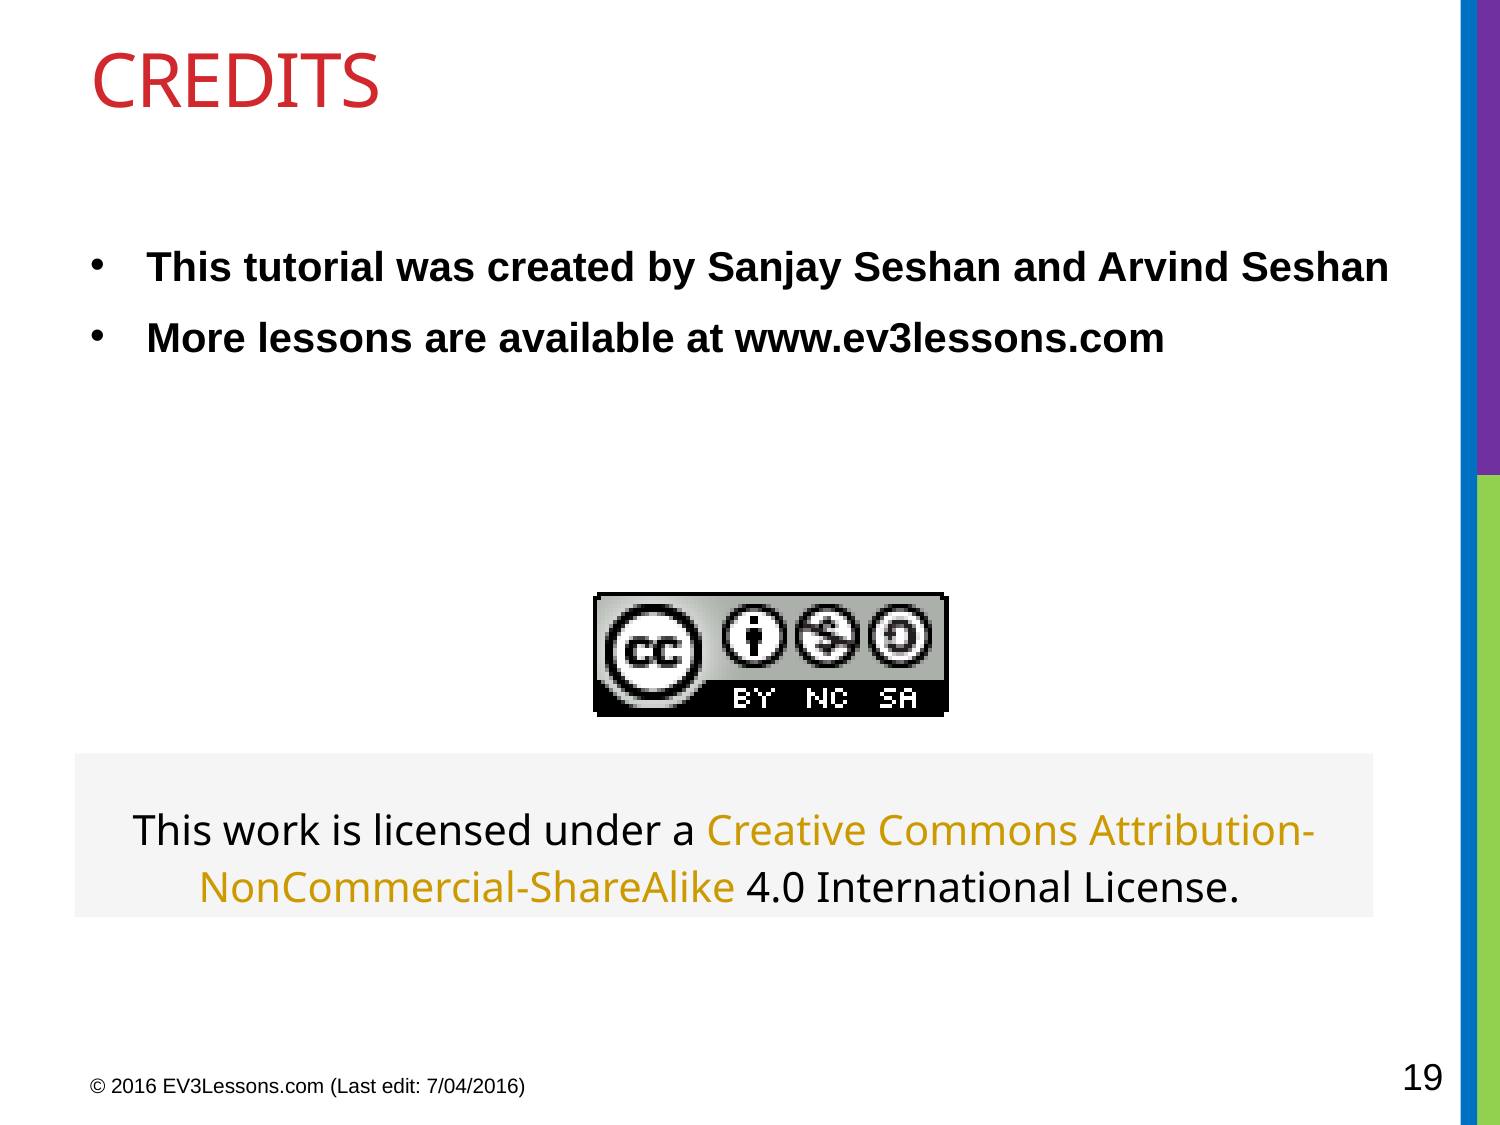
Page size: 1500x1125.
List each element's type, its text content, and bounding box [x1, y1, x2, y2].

title CREDITS [75, 25, 1428, 232]
footer © 2016 EV3Lessons.com (Last edit: 7/04/2016) [75, 1065, 638, 1112]
picture [593, 591, 949, 718]
text_box This work is licensed under a Creative Commons Attribution-NonCommercial-ShareAlike 4.0 International License. [74, 753, 1374, 918]
list This tutorial was created by Sanjay Seshan and Arvind Seshan More lessons are available at www.ev3lessons.com [75, 232, 1428, 1005]
slide_number 19 [1387, 1045, 1491, 1106]
